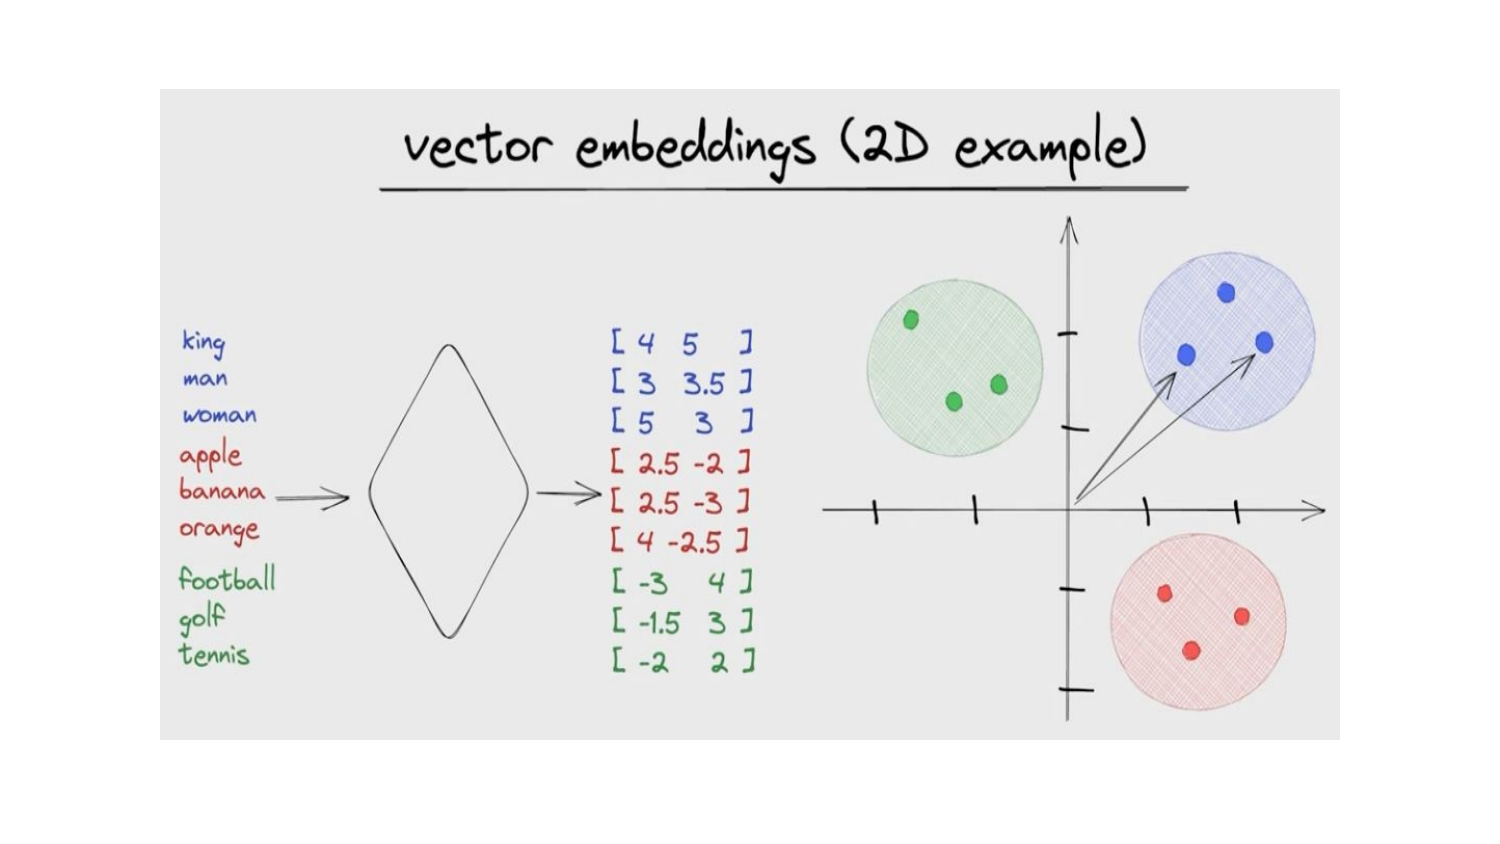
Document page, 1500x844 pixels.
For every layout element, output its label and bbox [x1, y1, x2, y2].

picture [160, 89, 1340, 740]
